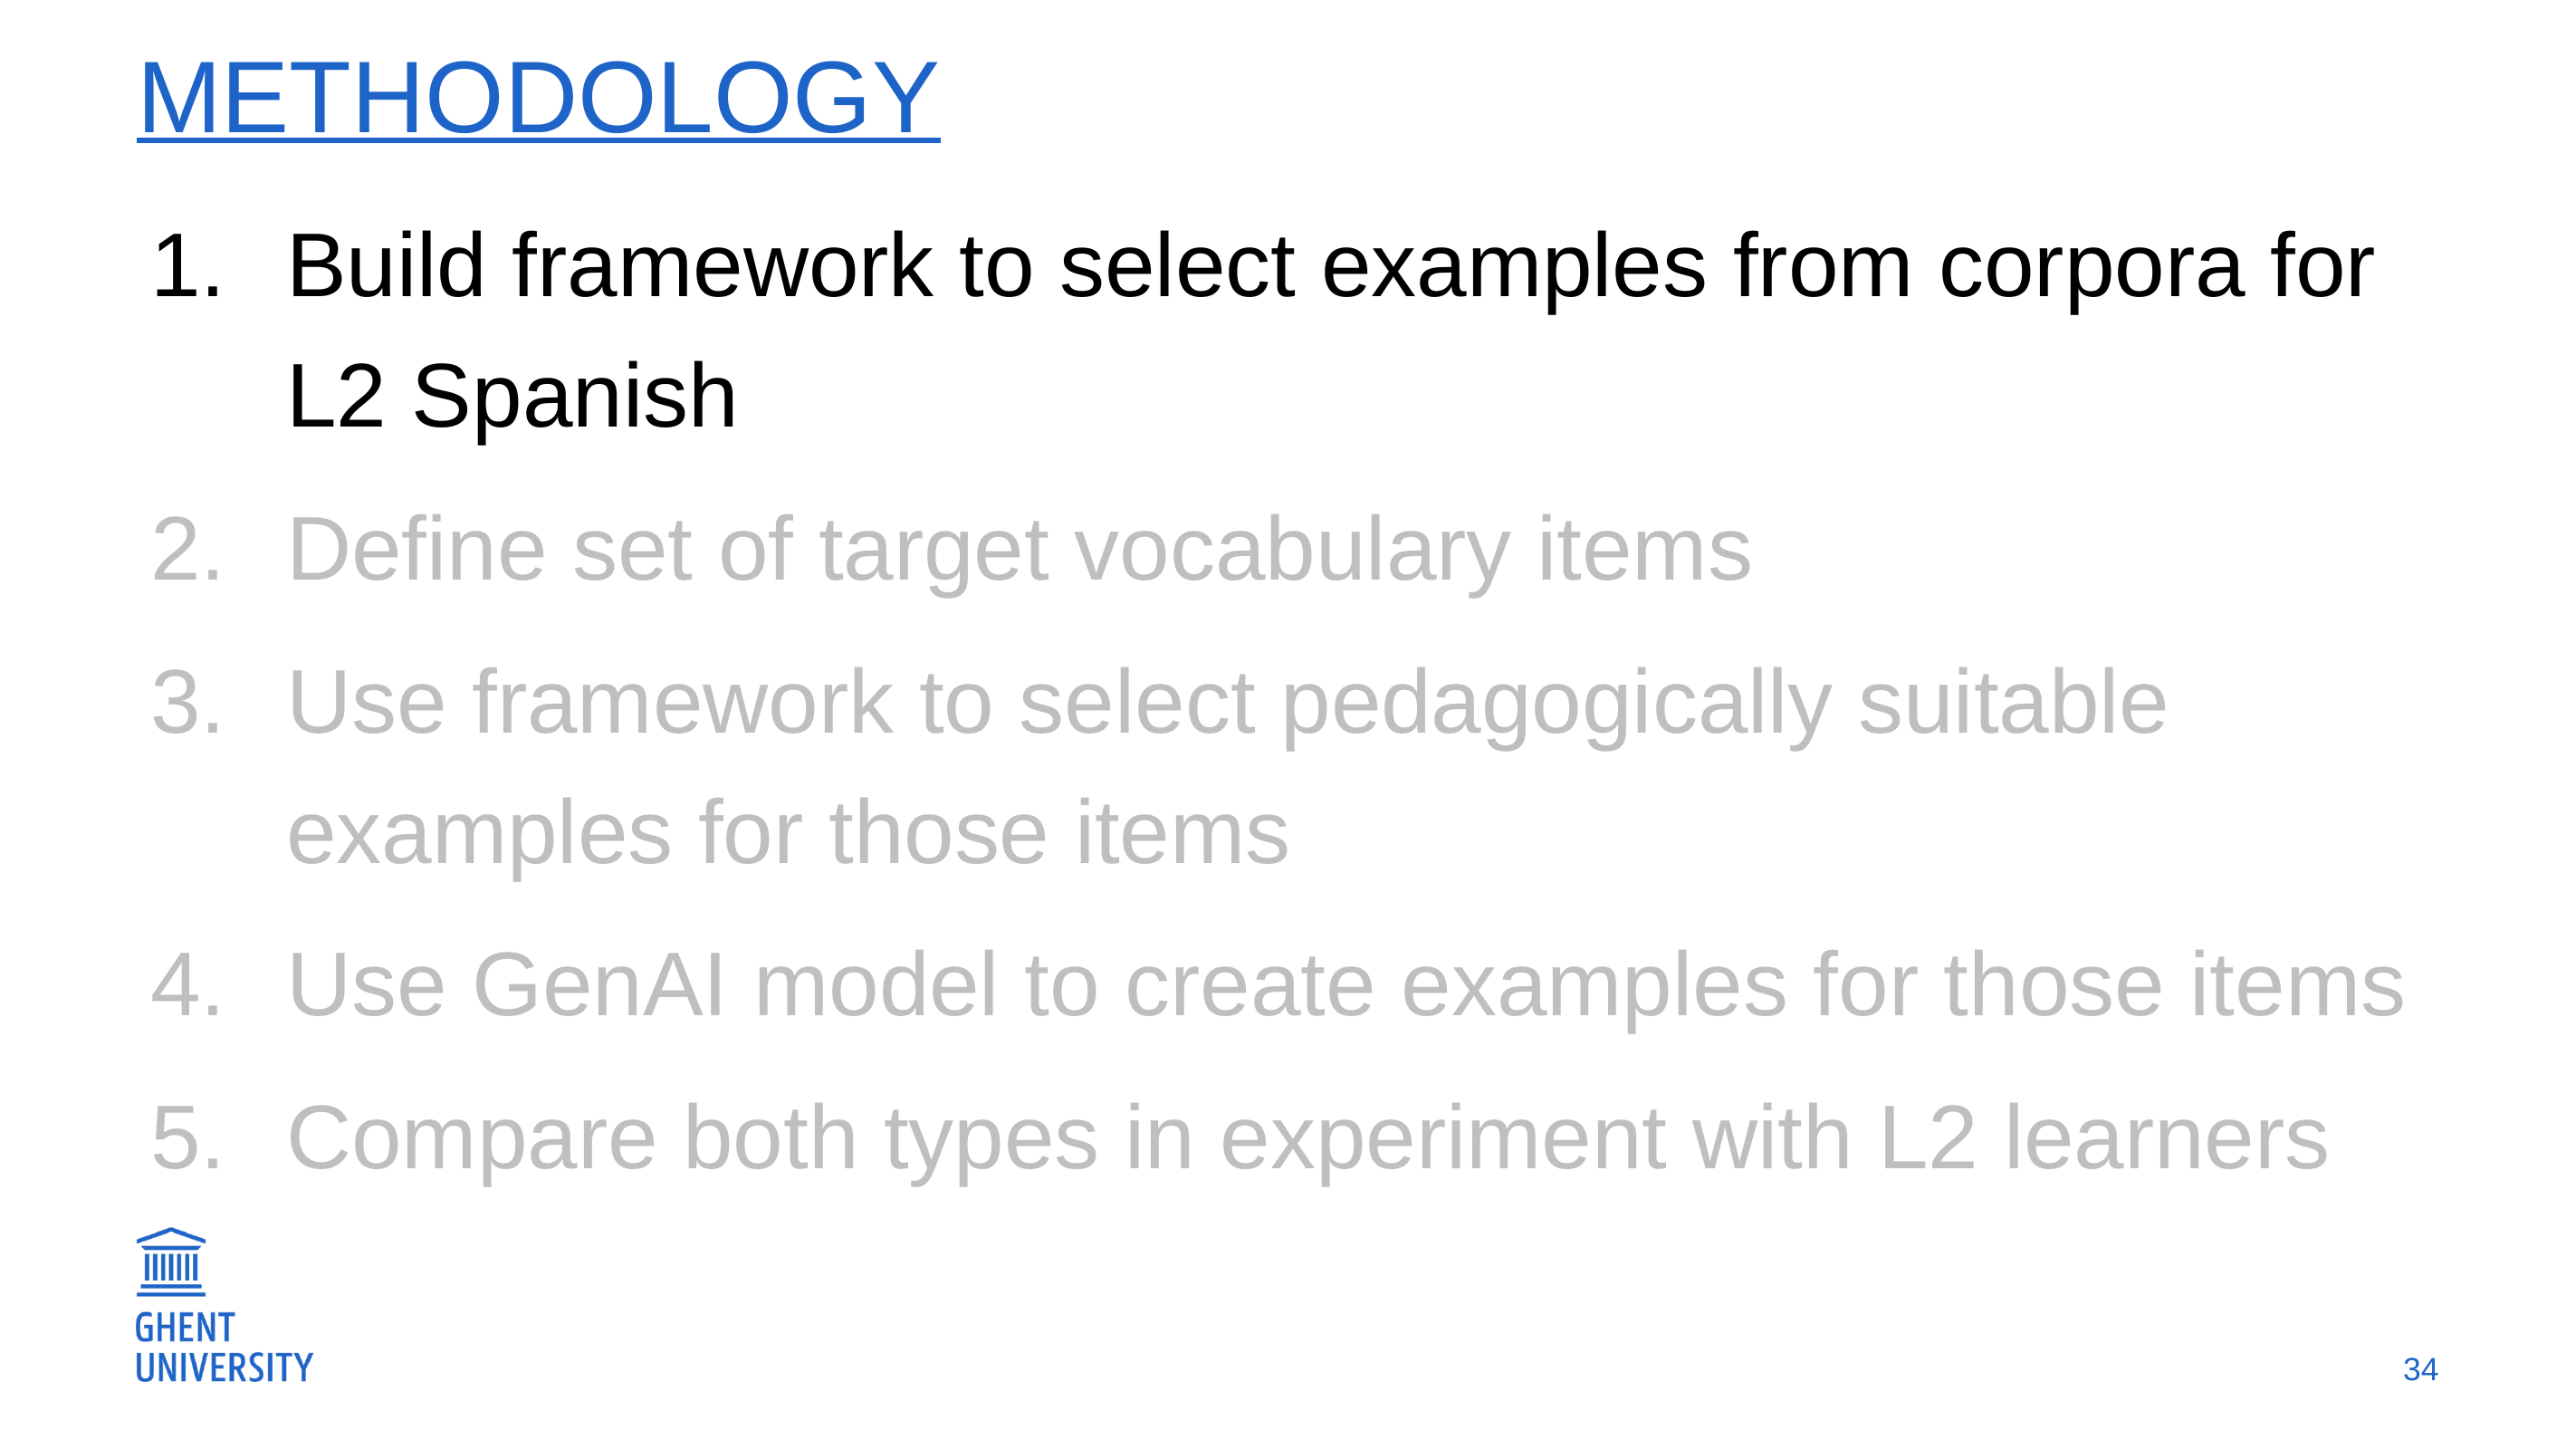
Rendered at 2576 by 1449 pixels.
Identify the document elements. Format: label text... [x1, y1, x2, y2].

title Methodology [123, 37, 2456, 166]
list Build framework to select examples from corpora for L2 Spanish Define set of target vocabulary items Use framework to select pedagogically suitable examples for those items Use GenAI model to create examples for those items Compare both types in experiment with L2 learners [124, 177, 2456, 1214]
picture [68, 1175, 411, 1449]
slide_number 34 [2315, 1329, 2453, 1407]
